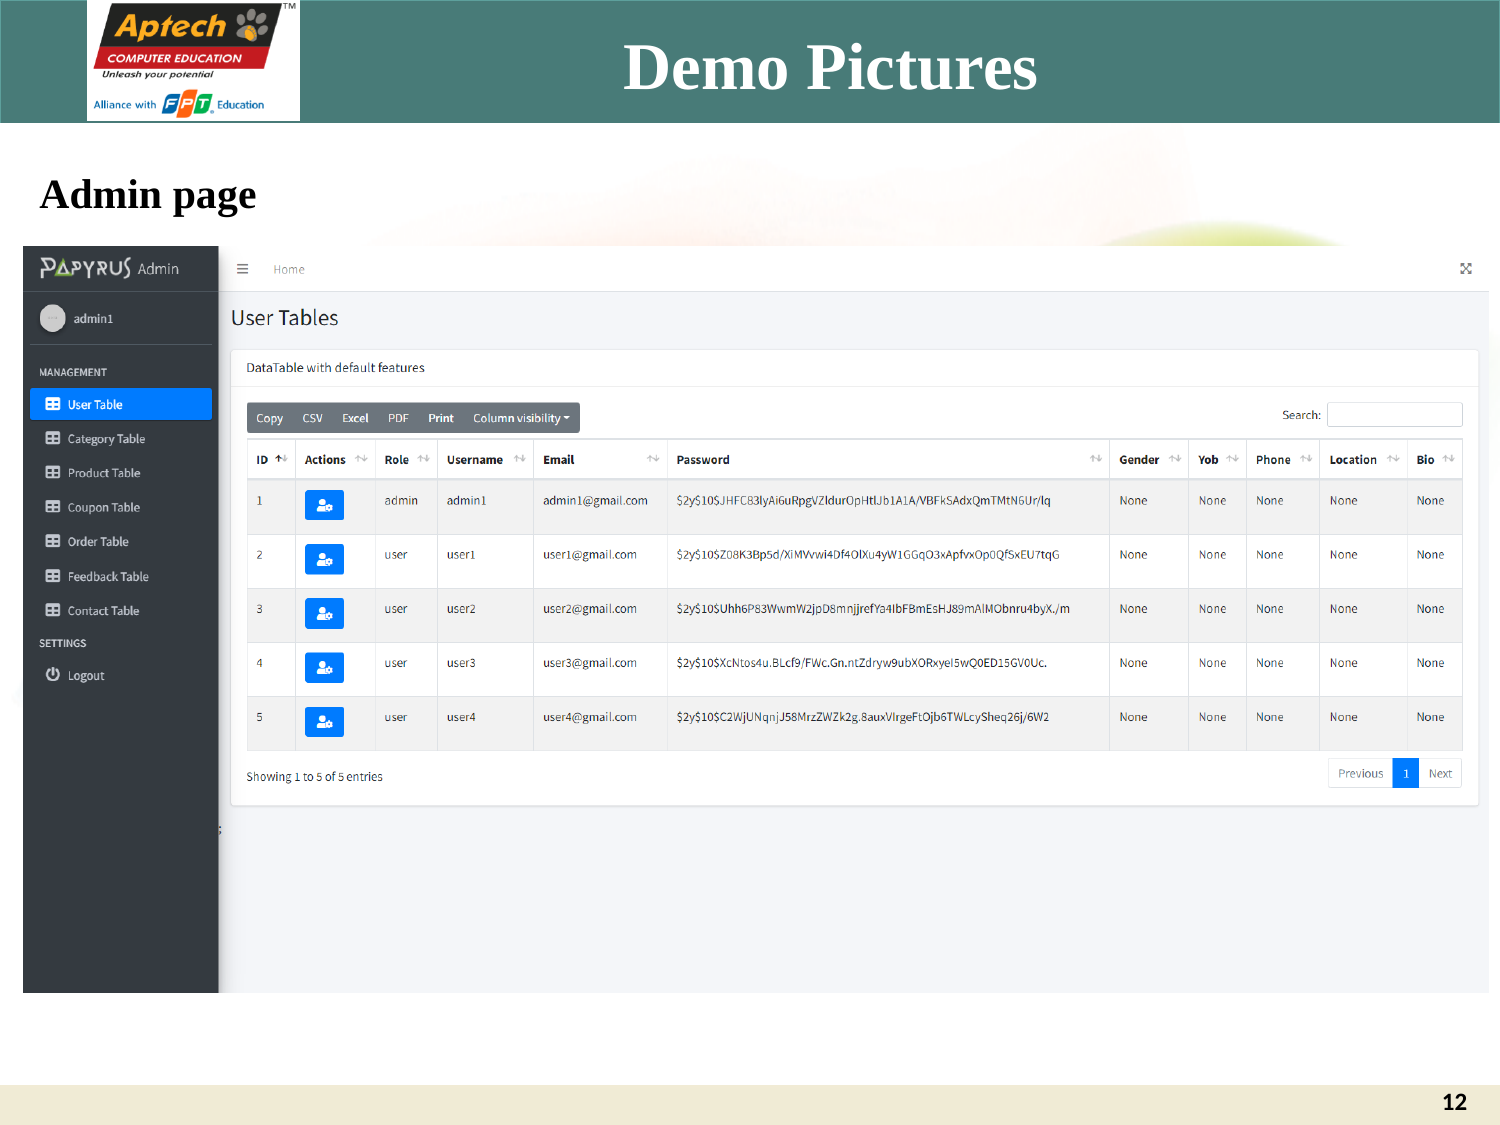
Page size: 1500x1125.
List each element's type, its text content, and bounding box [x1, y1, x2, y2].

slide_number 12 [17, 1087, 1483, 1115]
picture [0, 123, 1500, 1085]
text_box Admin page [24, 159, 272, 225]
title Demo Pictures [50, 12, 1463, 113]
picture [87, 113, 300, 121]
picture [87, 0, 300, 12]
